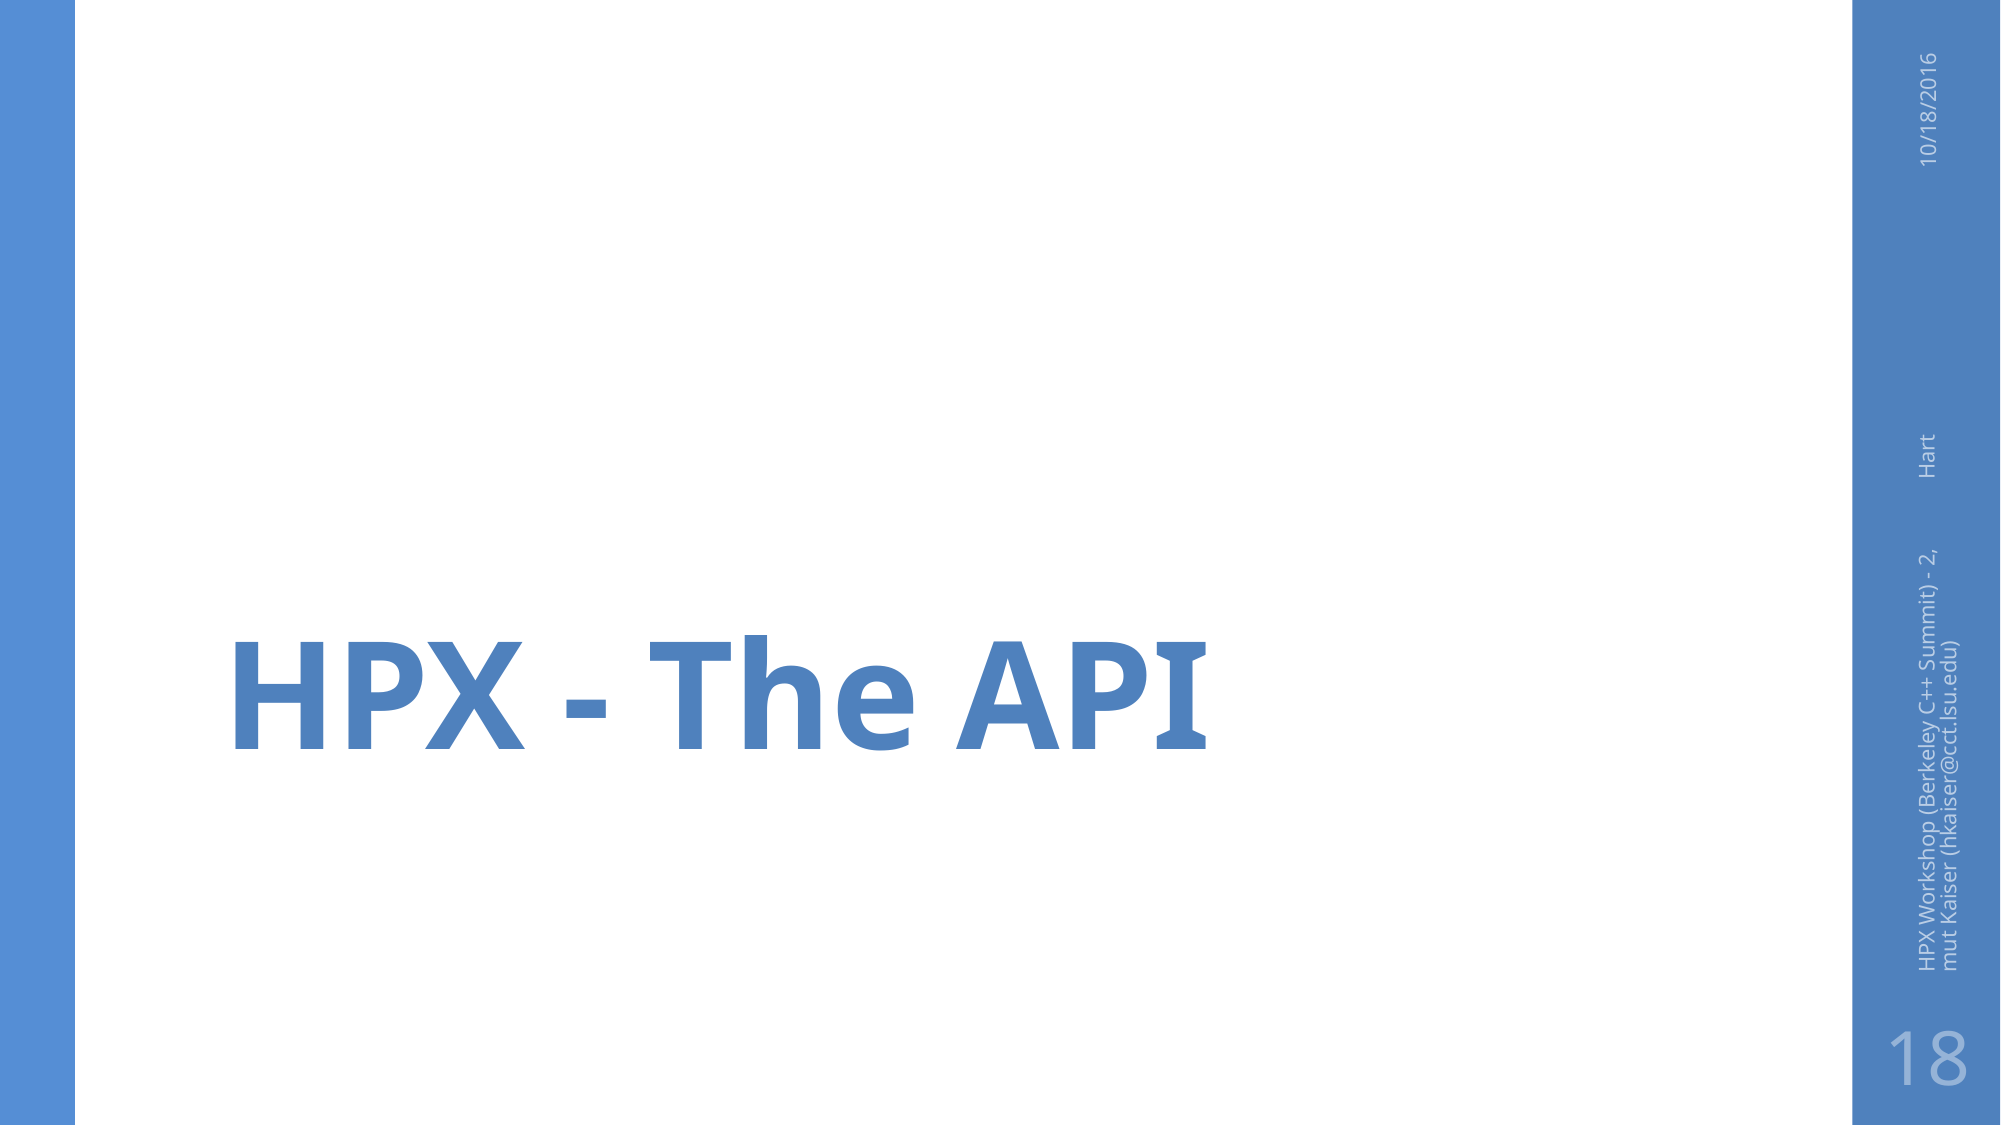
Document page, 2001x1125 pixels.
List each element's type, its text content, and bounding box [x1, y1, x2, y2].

slide_number 18 [1852, 1012, 2000, 1110]
footer HPX Workshop (Berkeley C++ Summit) - 2, Hartmut Kaiser (hkaiser@cct.lsu.edu) [1897, 400, 1958, 988]
title HPX - The API [206, 124, 1752, 788]
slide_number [1897, 37, 1958, 351]
